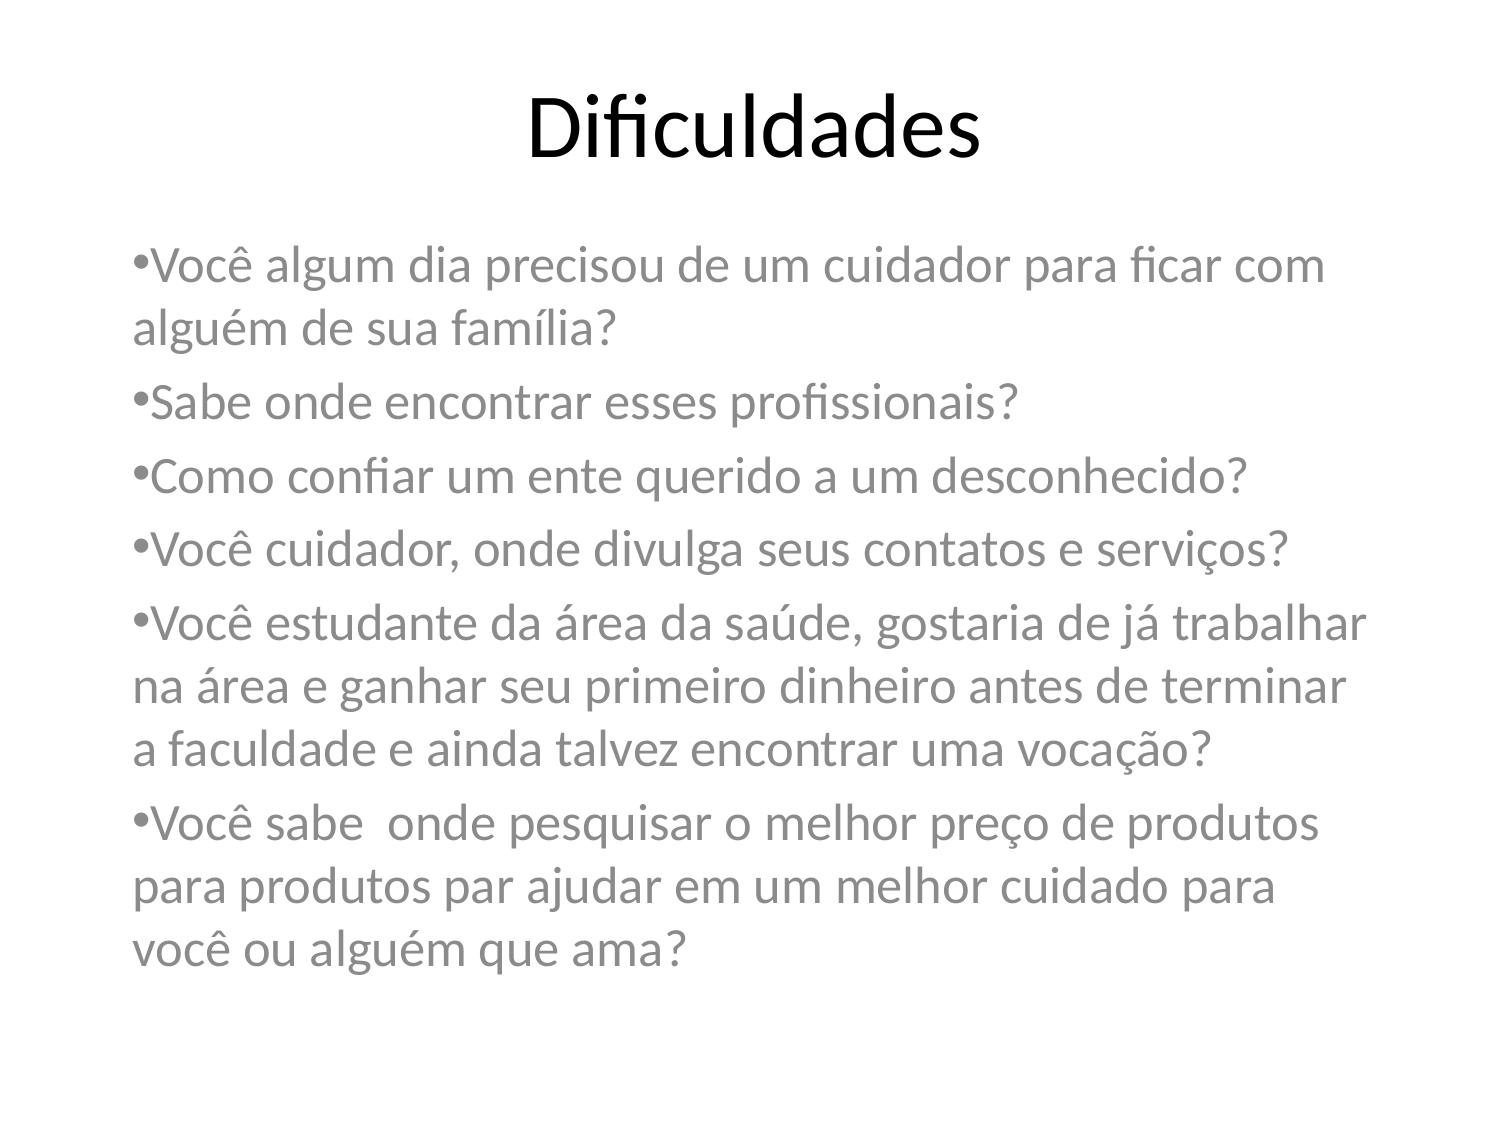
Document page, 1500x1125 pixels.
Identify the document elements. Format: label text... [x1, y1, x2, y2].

subtitle Você algum dia precisou de um cuidador para ficar com alguém de sua família? Sabe onde encontrar esses profissionais? Como confiar um ente querido a um desconhecido? Você cuidador, onde divulga seus contatos e serviços? Você estudante da área da saúde, gostaria de já trabalhar na área e ganhar seu primeiro dinheiro antes de terminar a faculdade e ainda talvez encontrar uma vocação? Você sabe onde pesquisar o melhor preço de produtos para produtos par ajudar em um melhor cuidado para você ou alguém que ama? [117, 222, 1395, 1008]
title Dificuldades [117, 0, 1393, 222]
